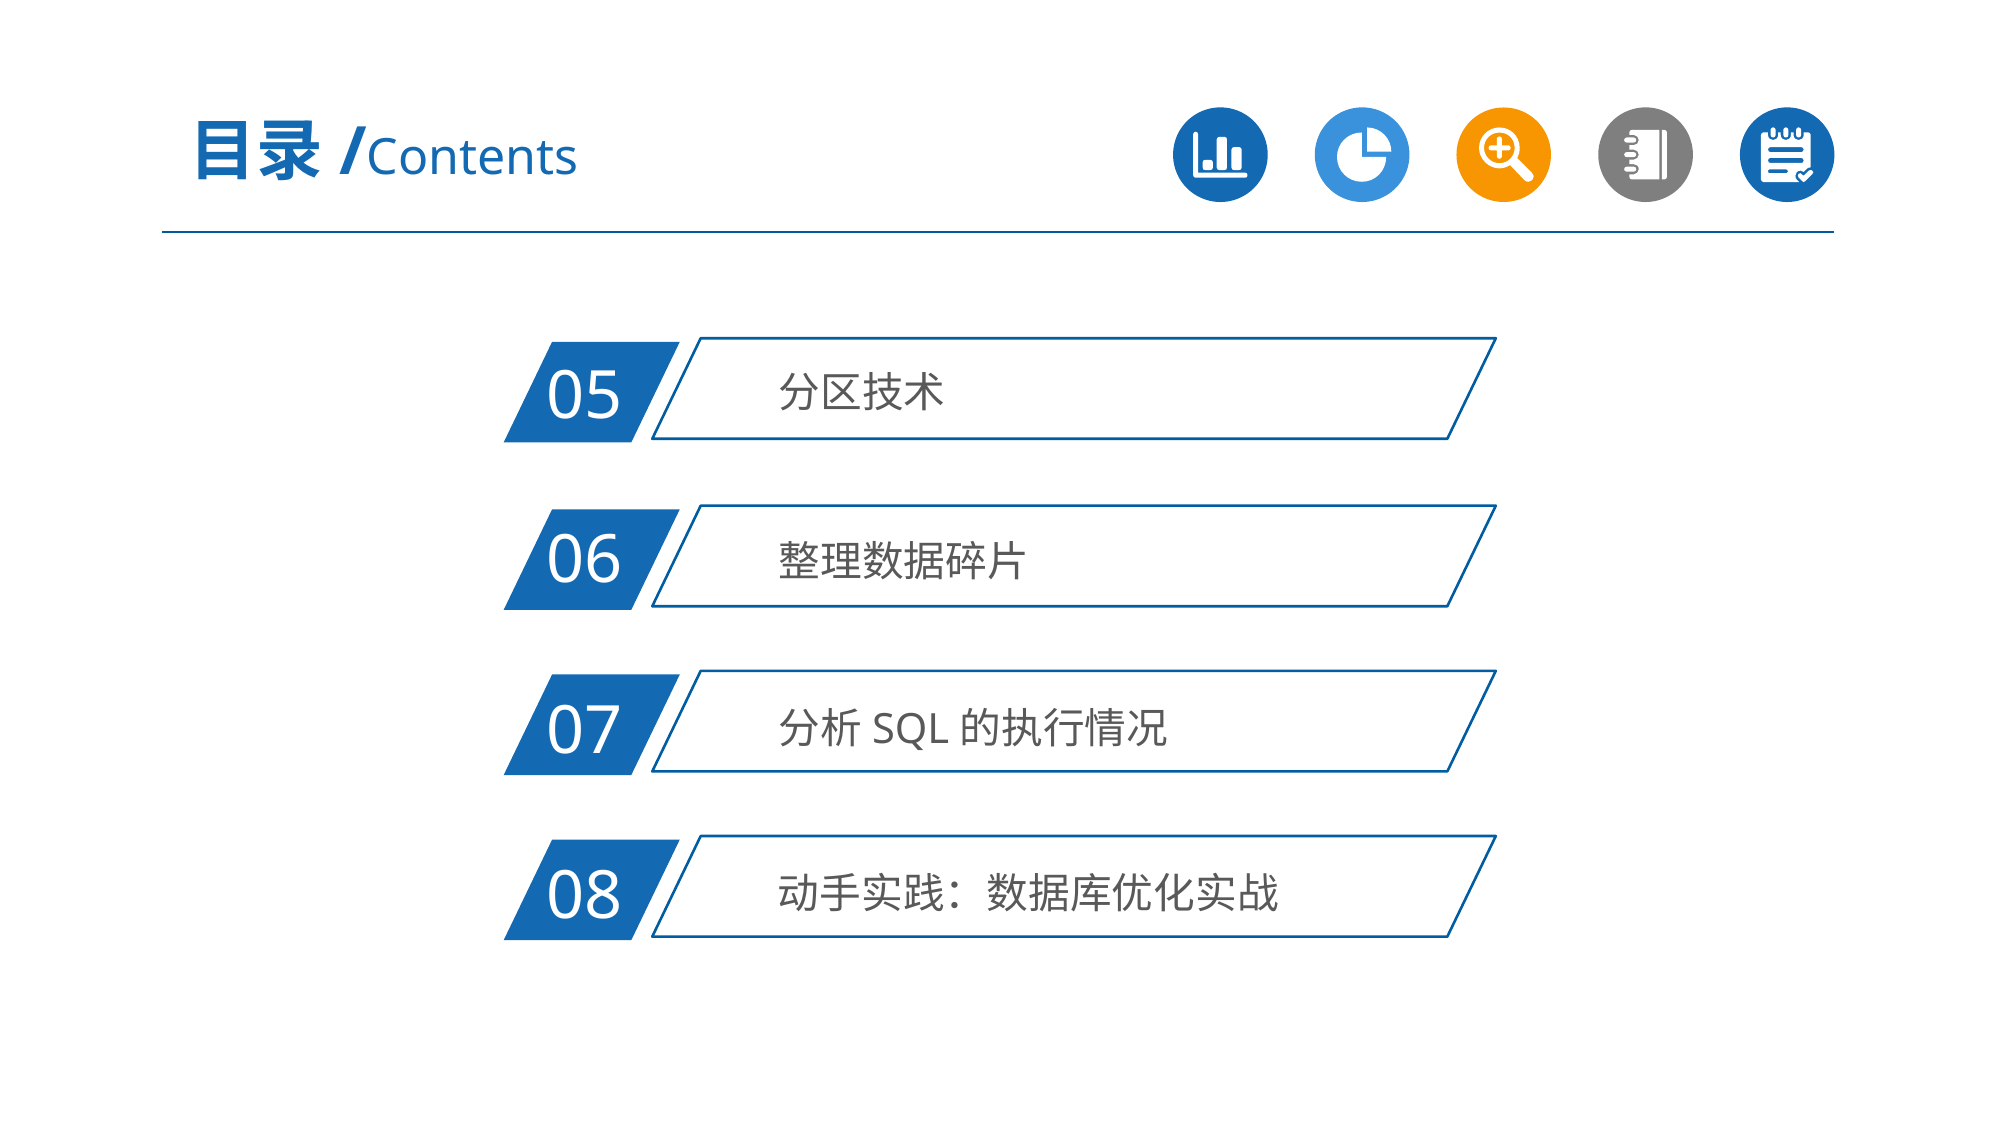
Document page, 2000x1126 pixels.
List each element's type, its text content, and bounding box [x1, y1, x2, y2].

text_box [503, 674, 648, 776]
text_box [503, 839, 648, 941]
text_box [651, 337, 1497, 439]
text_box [503, 508, 648, 611]
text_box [503, 341, 648, 443]
text_box 目录/Contents [137, 93, 631, 203]
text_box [651, 505, 1497, 607]
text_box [651, 670, 1497, 772]
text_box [651, 835, 1497, 937]
